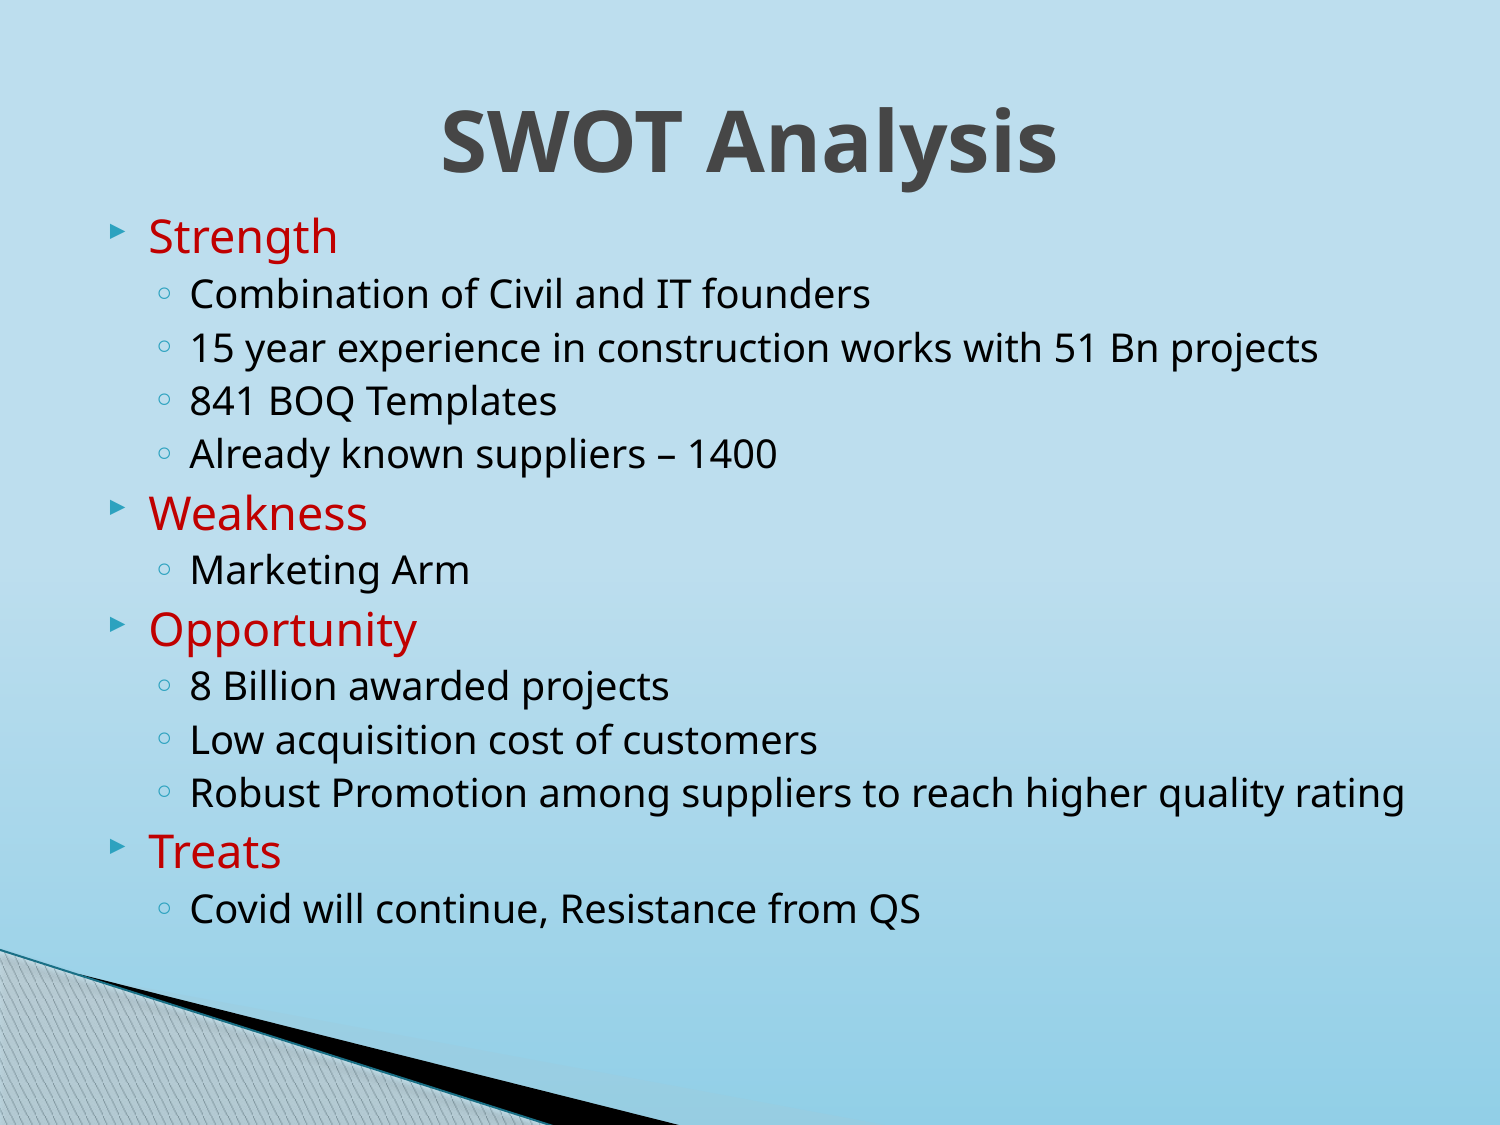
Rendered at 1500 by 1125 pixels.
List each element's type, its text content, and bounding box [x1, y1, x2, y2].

title SWOT Analysis [75, 45, 1425, 233]
list Strength Combination of Civil and IT founders 15 year experience in construction works with 51 Bn projects 841 BOQ Templates Already known suppliers – 1400 Weakness Marketing Arm Opportunity 8 Billion awarded projects Low acquisition cost of customers Robust Promotion among suppliers to reach higher quality rating Treats Covid will continue, Resistance from QS [75, 200, 1475, 941]
